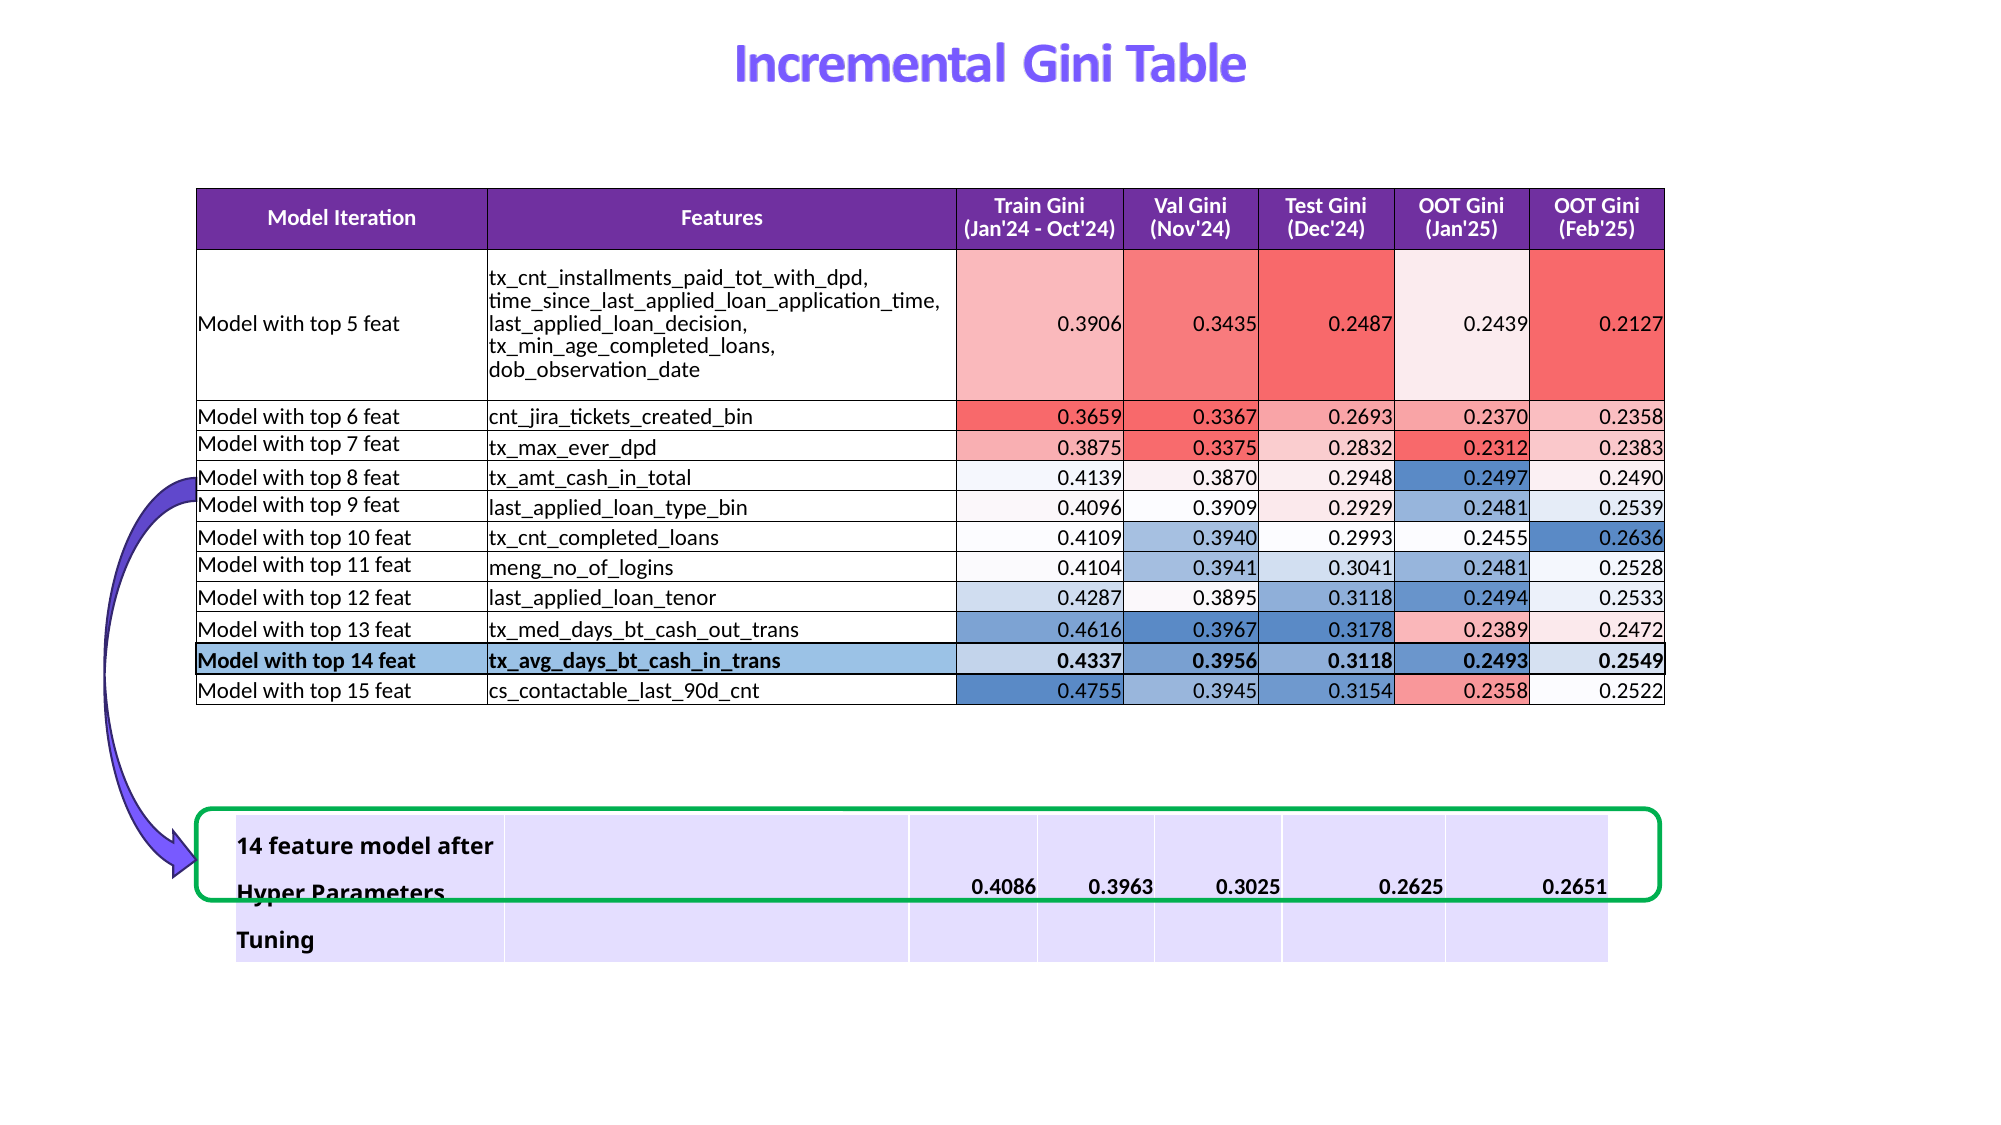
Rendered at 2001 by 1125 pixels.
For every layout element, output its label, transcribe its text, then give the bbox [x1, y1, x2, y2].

table_cell last_applied_loan_type_bin [488, 491, 956, 521]
table_cell 0.3906 [957, 250, 1123, 400]
table_cell 0.3909 [1124, 491, 1258, 521]
table_cell Model with top 11 feat [197, 552, 487, 581]
table_cell 0.2929 [1259, 491, 1394, 521]
table_cell meng_no_of_logins [488, 552, 956, 581]
table_cell 0.2490 [1530, 461, 1664, 490]
table_cell 0.4755 [957, 675, 1123, 704]
table_cell 0.3870 [1124, 461, 1258, 490]
table_cell Model with top 10 feat [197, 522, 487, 551]
table_cell 0.2127 [1530, 250, 1664, 400]
table_cell 0.2832 [1259, 431, 1394, 460]
table_header Test Gini (Dec'24) [1259, 189, 1394, 249]
table_header Train Gini (Jan'24 - Oct'24) [957, 189, 1123, 249]
table_cell cs_contactable_last_90d_cnt [488, 675, 956, 704]
table_cell 0.3367 [1124, 401, 1258, 430]
table_header 0.3963 [1038, 902, 1154, 962]
table_cell tx_cnt_completed_loans [488, 522, 956, 551]
table_cell 0.2549 [1530, 644, 1664, 673]
table_header 0.2625 [1283, 902, 1445, 962]
table_cell 0.2494 [1395, 582, 1529, 611]
table_cell 0.4616 [957, 612, 1123, 642]
table_cell 0.2383 [1530, 431, 1664, 460]
table_cell 0.2497 [1395, 461, 1529, 490]
table_cell 0.3875 [957, 431, 1123, 460]
table_cell 0.4139 [957, 461, 1123, 490]
table_cell 0.2539 [1530, 491, 1664, 521]
table_cell 0.4337 [957, 644, 1123, 673]
picture [182, 10, 1799, 133]
table_cell Model with top 12 feat [197, 582, 487, 611]
table_cell last_applied_loan_tenor [488, 582, 956, 611]
table_cell tx_cnt_installments_paid_tot_with_dpd, time_since_last_applied_loan_application_time, last_applied_loan_decision, tx_min_age_completed_loans, dob_observation_date [488, 250, 956, 400]
table_cell 0.3945 [1124, 675, 1258, 704]
table_cell 0.2481 [1395, 552, 1529, 581]
table_cell 0.3895 [1124, 582, 1258, 611]
table_cell 0.3659 [957, 401, 1123, 430]
table_cell 0.2528 [1530, 552, 1664, 581]
table_header OOT Gini (Feb'25) [1530, 189, 1664, 249]
table_cell 0.2481 [1395, 491, 1529, 521]
table_cell 0.4096 [957, 491, 1123, 521]
table_cell Model with top 14 feat [197, 644, 487, 673]
table_cell 0.2389 [1395, 612, 1529, 642]
table_header 0.3025 [1155, 902, 1281, 962]
table_header [505, 902, 908, 962]
table_cell 0.2439 [1395, 250, 1529, 400]
table_cell 0.2693 [1259, 401, 1394, 430]
table_cell Model with top 13 feat [197, 612, 487, 642]
table_header 0.2651 [1446, 902, 1608, 962]
table_cell 0.4287 [957, 582, 1123, 611]
table_cell Model with top 9 feat [197, 491, 487, 521]
table_header OOT Gini (Jan'25) [1395, 189, 1529, 249]
table_cell 0.3154 [1259, 675, 1394, 704]
text_box [195, 807, 1661, 902]
table_cell 0.3041 [1259, 552, 1394, 581]
table_header Val Gini (Nov'24) [1124, 189, 1258, 249]
table_cell cnt_jira_tickets_created_bin [488, 401, 956, 430]
table_cell tx_avg_days_bt_cash_in_trans [488, 644, 956, 673]
table_cell 0.2993 [1259, 522, 1394, 551]
table_cell 0.2358 [1395, 675, 1529, 704]
table_header Features [488, 189, 956, 249]
table_cell 0.3967 [1124, 612, 1258, 642]
table_cell 0.2312 [1395, 431, 1529, 460]
table_cell 0.2370 [1395, 401, 1529, 430]
table_cell 0.3940 [1124, 522, 1258, 551]
table_cell Model with top 15 feat [197, 675, 487, 704]
table_cell Model with top 7 feat [197, 431, 487, 460]
text_box [103, 476, 198, 880]
table_cell 0.2493 [1395, 644, 1529, 673]
table_cell 0.4104 [957, 552, 1123, 581]
table_cell Model with top 6 feat [197, 401, 487, 430]
table_cell tx_med_days_bt_cash_out_trans [488, 612, 956, 642]
table_cell 0.2636 [1530, 522, 1664, 551]
table_cell 0.2472 [1530, 612, 1664, 642]
table_cell tx_amt_cash_in_total [488, 461, 956, 490]
table_cell 0.2487 [1259, 250, 1394, 400]
table_cell tx_max_ever_dpd [488, 431, 956, 460]
table_cell 0.3956 [1124, 644, 1258, 673]
table_cell 0.2948 [1259, 461, 1394, 490]
table_cell 0.2533 [1530, 582, 1664, 611]
table_cell 0.4109 [957, 522, 1123, 551]
table_cell Model with top 8 feat [197, 461, 487, 490]
table_cell 0.3941 [1124, 552, 1258, 581]
table_cell 0.2455 [1395, 522, 1529, 551]
table_cell 0.2358 [1530, 401, 1664, 430]
table_cell 0.3118 [1259, 644, 1394, 673]
table_cell 0.3118 [1259, 582, 1394, 611]
table_cell Model with top 5 feat [197, 250, 487, 400]
table_cell 0.2522 [1530, 675, 1664, 704]
table_cell 0.3178 [1259, 612, 1394, 642]
table_header 0.4086 [910, 902, 1037, 962]
table_cell 0.3375 [1124, 431, 1258, 460]
table_header 14 feature model after Hyper Parameters Tuning [236, 902, 504, 962]
table_cell 0.3435 [1124, 250, 1258, 400]
table_header Model Iteration [197, 189, 487, 249]
